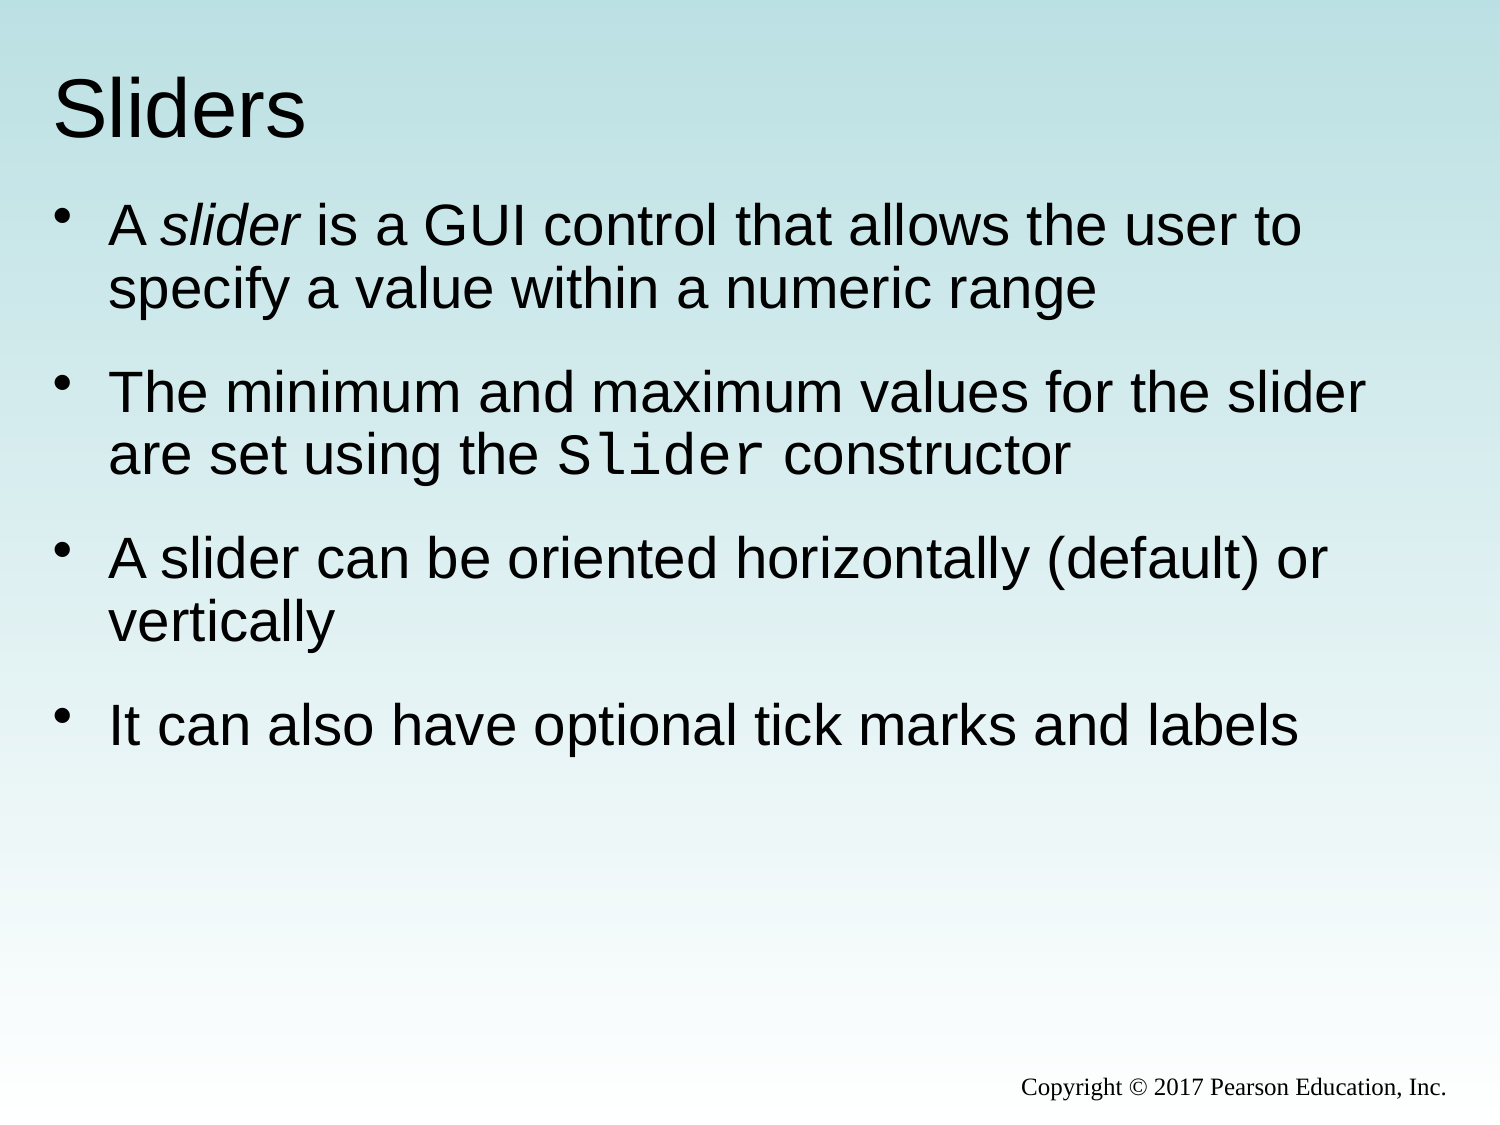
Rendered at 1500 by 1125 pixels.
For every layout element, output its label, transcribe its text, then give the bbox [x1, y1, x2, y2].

list A slider is a GUI control that allows the user to specify a value within a numeric range The minimum and maximum values for the slider are set using the Slider constructor A slider can be oriented horizontally (default) or vertically It can also have optional tick marks and labels [37, 187, 1463, 938]
footer Copyright © 2017 Pearson Education, Inc. [549, 1062, 1463, 1114]
title Sliders [37, 45, 1463, 163]
